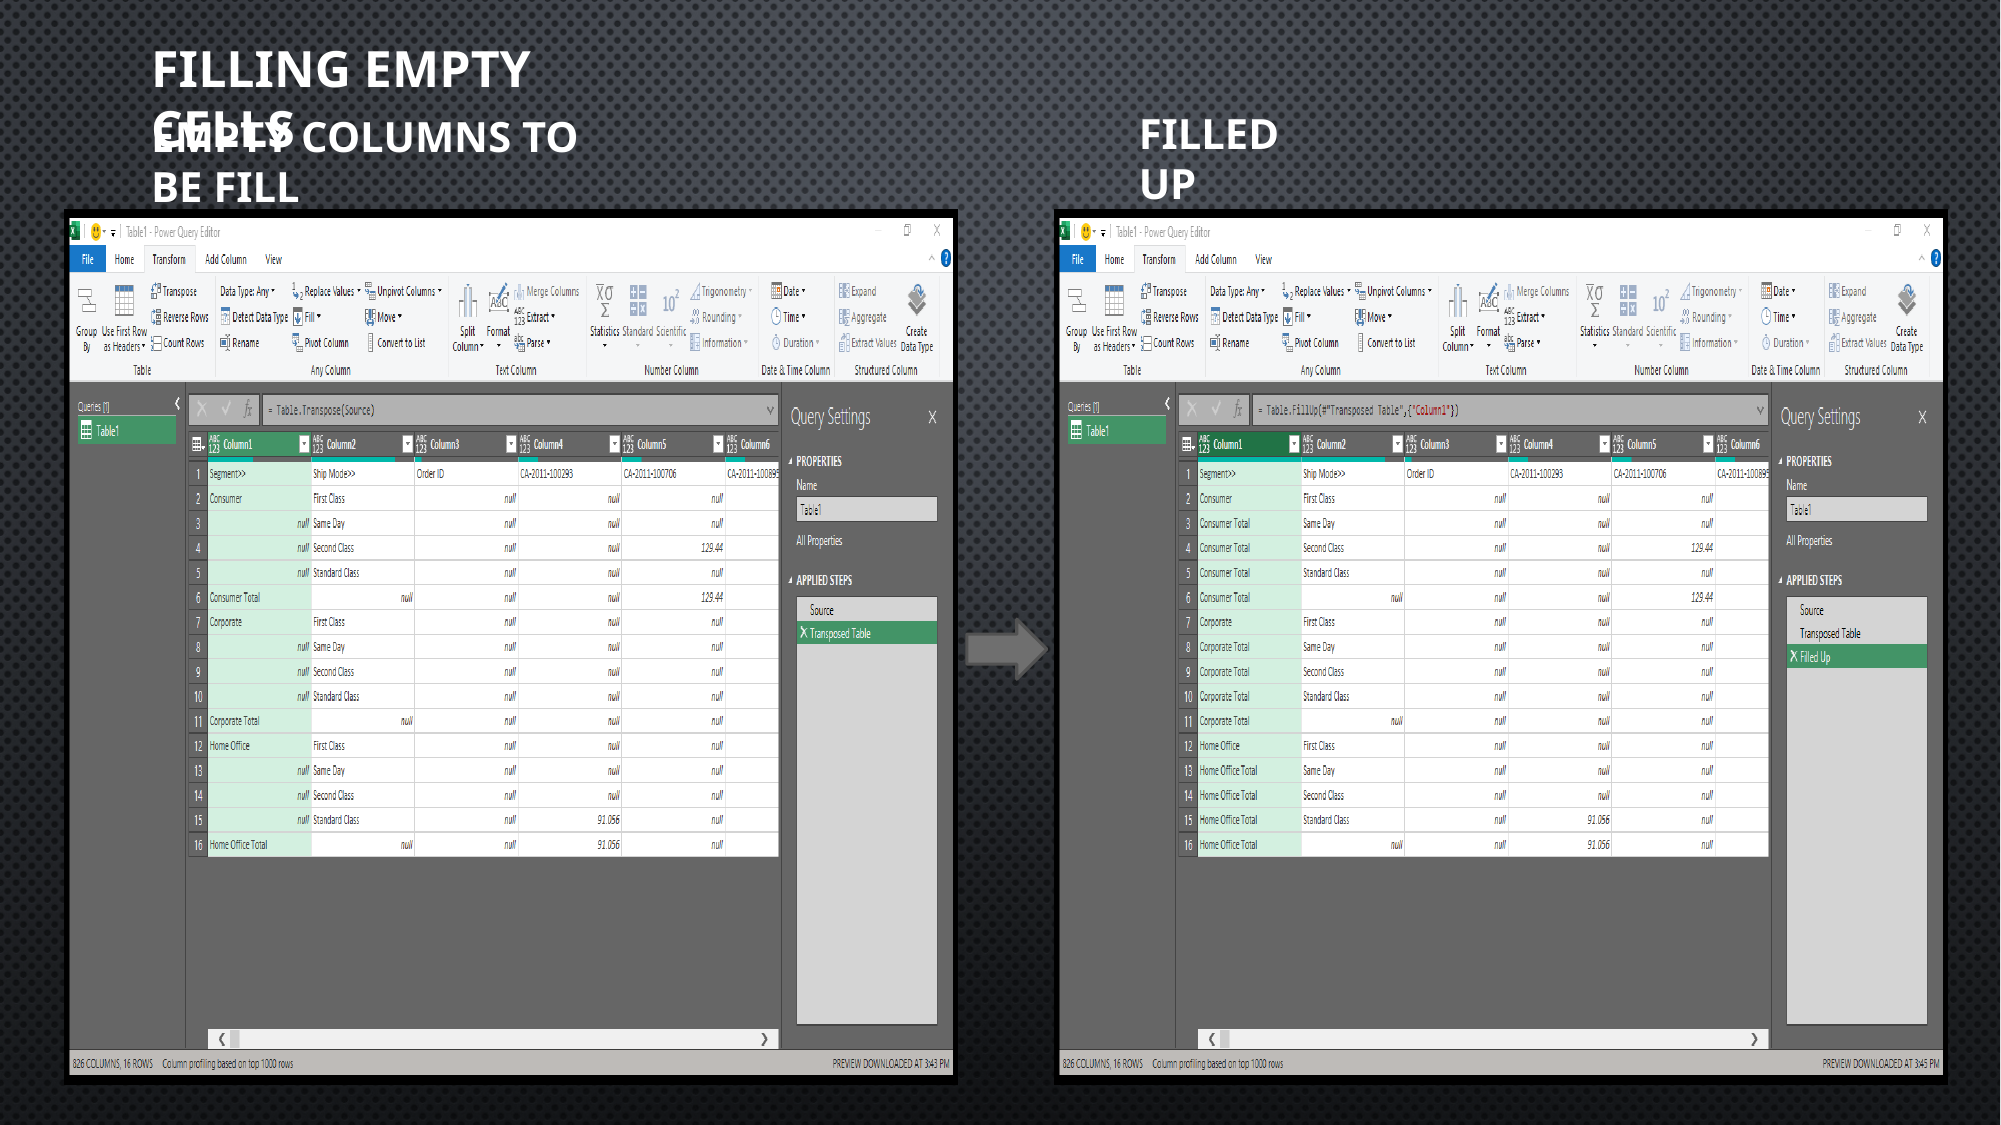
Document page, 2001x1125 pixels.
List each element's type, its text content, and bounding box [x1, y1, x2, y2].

list empty columns to be fill [136, 145, 636, 209]
text_box [965, 617, 1048, 681]
text_box filling empty cells [136, 102, 626, 166]
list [64, 209, 958, 1086]
list filled up [1123, 164, 1321, 209]
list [1054, 209, 1949, 1086]
